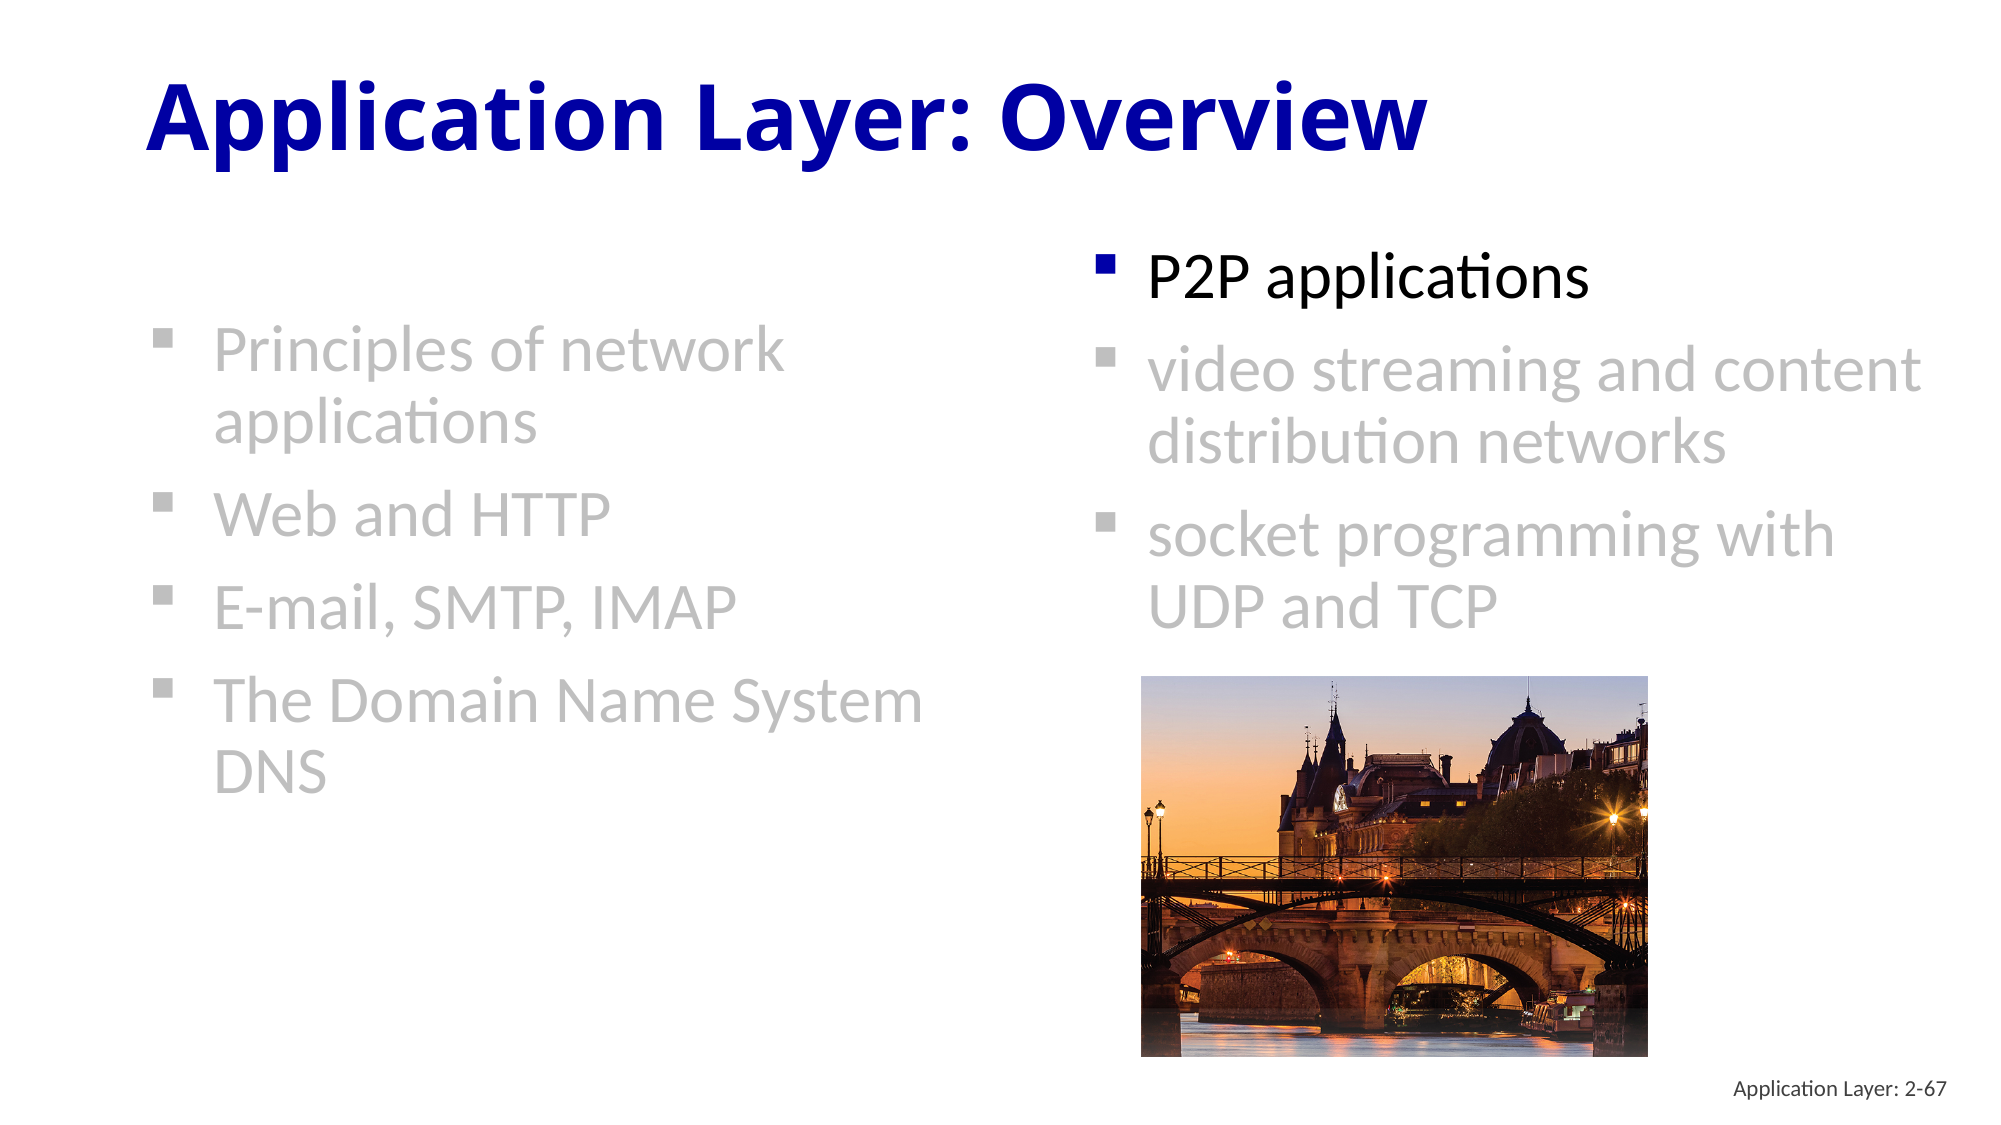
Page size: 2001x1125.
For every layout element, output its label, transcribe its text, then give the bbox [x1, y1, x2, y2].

slide_number Application Layer: 2-67 [1512, 1056, 1963, 1117]
title Application Layer: Overview [131, 47, 1856, 195]
picture [1141, 676, 1648, 1057]
text_box Principles of network applications Web and HTTP E-mail, SMTP, IMAP The Domain Name System DNS [132, 306, 1004, 1021]
text_box P2P applications video streaming and content distribution networks socket programming with UDP and TCP [1075, 233, 1963, 1021]
